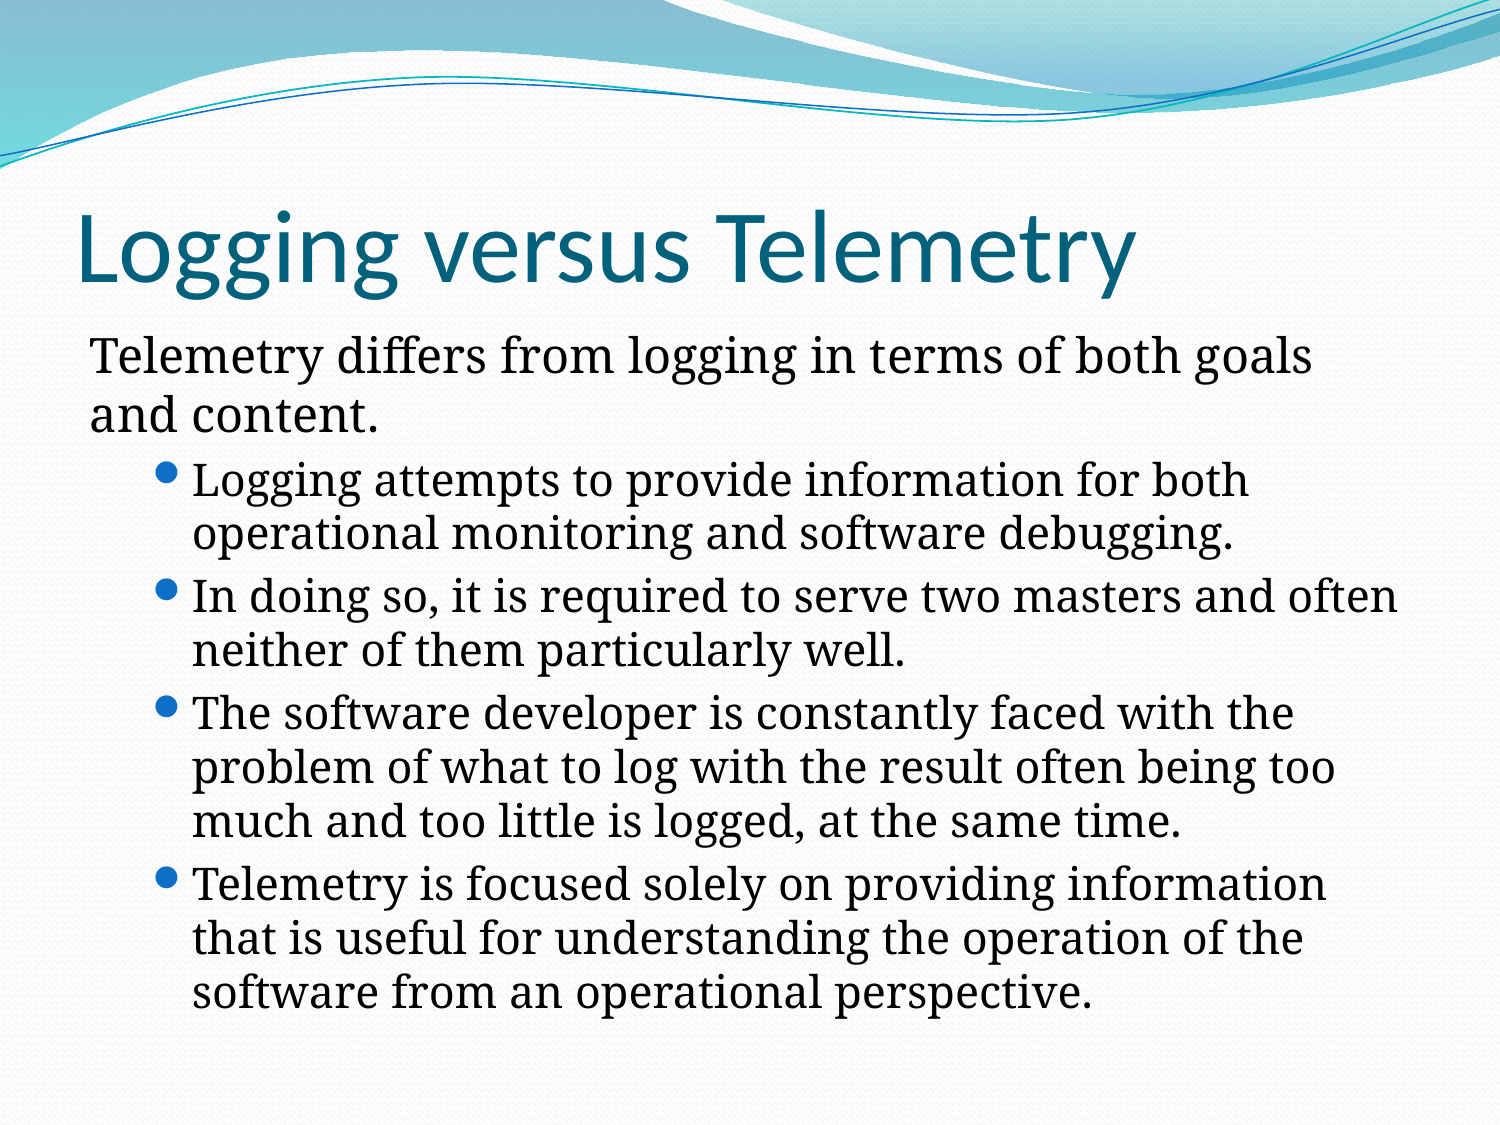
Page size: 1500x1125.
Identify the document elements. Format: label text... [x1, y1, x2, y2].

title Logging versus Telemetry [75, 115, 1425, 303]
list Telemetry differs from logging in terms of both goals and content. Logging attempts to provide information for both operational monitoring and software debugging. In doing so, it is required to serve two masters and often neither of them particularly well. The software developer is constantly faced with the problem of what to log with the result often being too much and too little is logged, at the same time. Telemetry is focused solely on providing information that is useful for understanding the operation of the software from an operational perspective. [75, 317, 1425, 1038]
